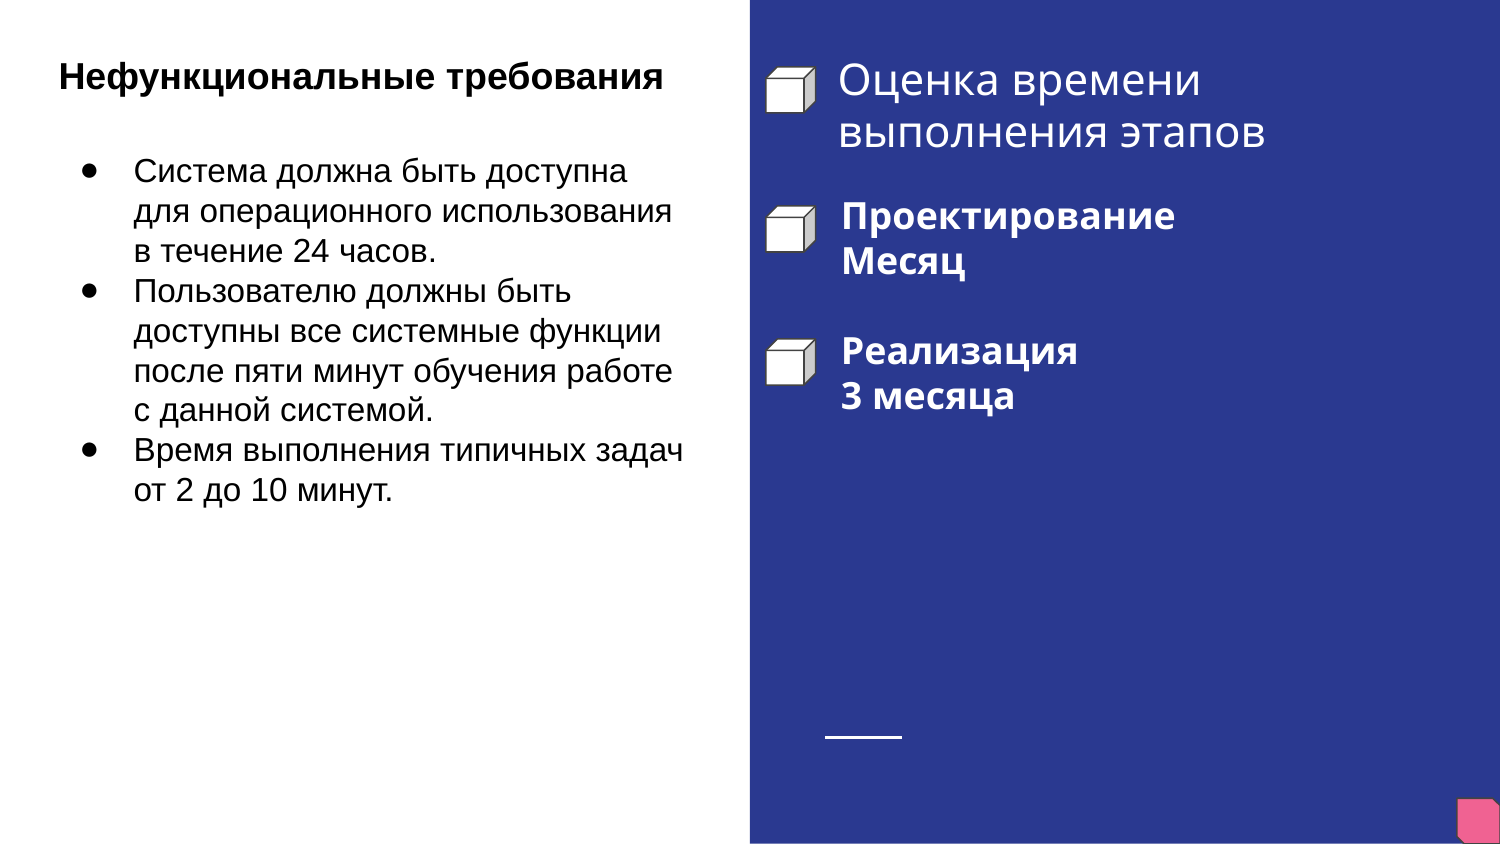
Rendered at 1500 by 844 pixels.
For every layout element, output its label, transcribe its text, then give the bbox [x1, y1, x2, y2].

text_box Оценка времени выполнения этапов [822, 36, 1487, 177]
text_box [765, 338, 816, 386]
subtitle Нефункциональные требования Система должна быть доступна для операционного использования в течение 24 часов. Пользователю должны быть доступны все системные функции после пяти минут обучения работе с данной системой. Время выполнения типичных задач от 2 до 10 минут. [43, 36, 708, 791]
text_box [765, 205, 816, 252]
text_box Проектирование Месяц Реализация 3 месяца [825, 176, 1500, 791]
text_box [1456, 798, 1500, 844]
text_box [765, 66, 816, 113]
